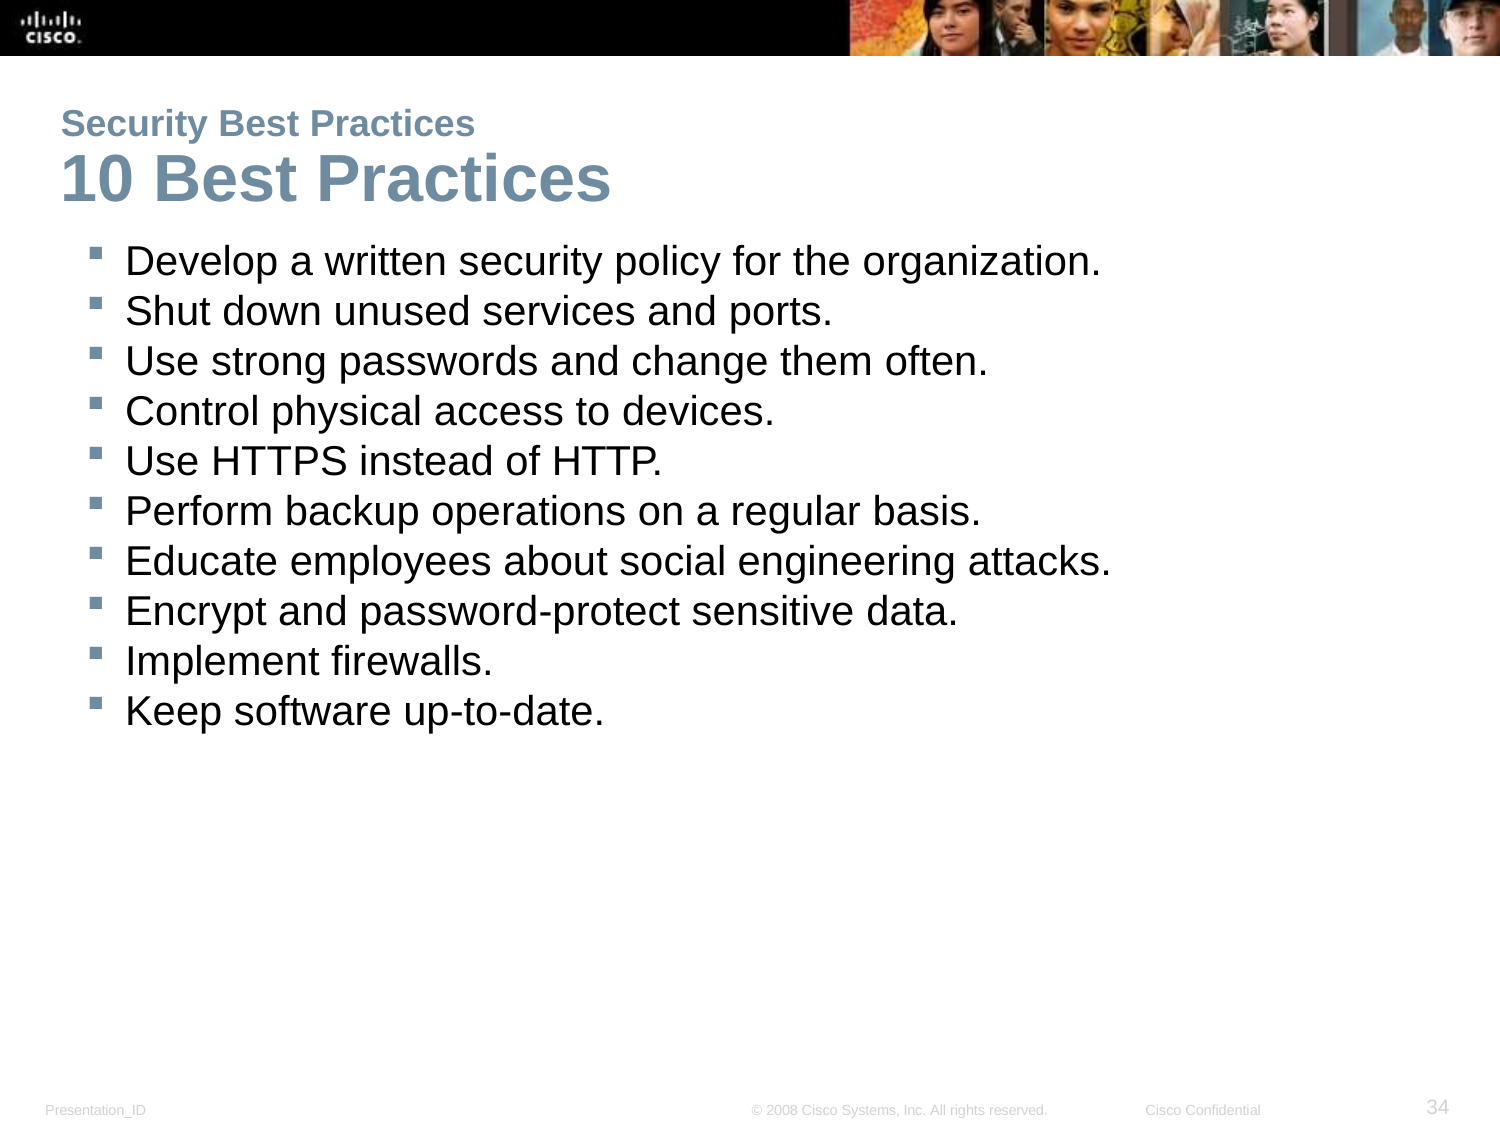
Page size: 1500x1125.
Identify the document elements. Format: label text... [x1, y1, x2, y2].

text_box 10 Best Practices [58, 132, 615, 323]
text_box <number> [1422, 1093, 1454, 1125]
text_box Presentation_ID [43, 1100, 151, 1119]
picture [0, 0, 1500, 56]
text_box Cisco Confidential [1143, 1100, 1264, 1125]
text_box Develop a written security policy for the organization. Shut down unused services and ports. Use strong passwords and change them often. Control physical access to devices. Use HTTPS instead of HTTP. Perform backup operations on a regular basis. Educate employees about social engineering attacks. Encrypt and password-protect sensitive data. Implement firewalls. Keep software up-to-date. [84, 209, 1112, 937]
text_box Security Best Practices [58, 96, 480, 132]
text_box © 2008 Cisco Systems, Inc. All rights reserved. [749, 1100, 1058, 1125]
